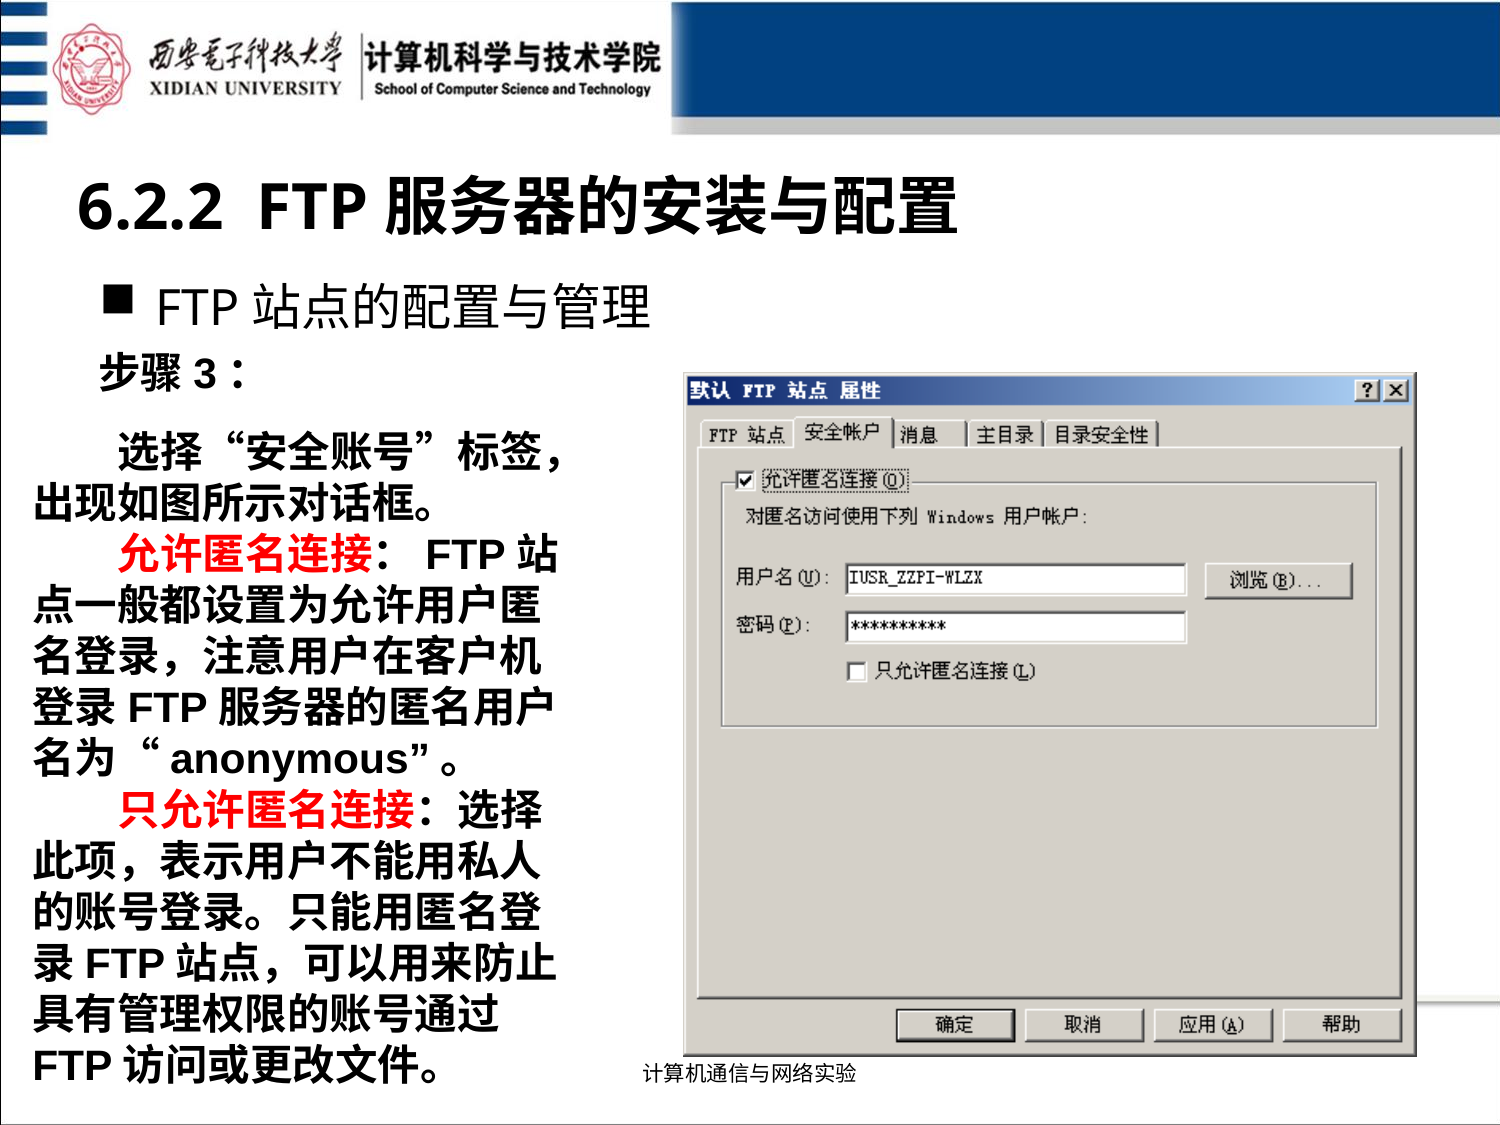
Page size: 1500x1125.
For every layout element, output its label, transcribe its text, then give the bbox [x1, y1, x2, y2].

text_box 步骤3： [83, 338, 559, 404]
text_box FTP站点的配置与管理 [84, 267, 1105, 343]
text_box 选择“安全账号”标签，出现如图所示对话框。 允许匿名连接：FTP站点一般都设置为允许用户匿名登录，注意用户在客户机登录FTP服务器的匿名用户名为“anonymous”。 只允许匿名连接：选择此项，表示用户不能用私人的账号登录。只能用匿名登录FTP站点，可以用来防止具有管理权限的账号通过FTP访问或更改文件。 [17, 417, 578, 1125]
text_box 6.2.2 FTP服务器的安装与配置 [64, 130, 1191, 240]
picture [0, 0, 1500, 1125]
footer 计算机通信与网络实验 [578, 1042, 988, 1103]
